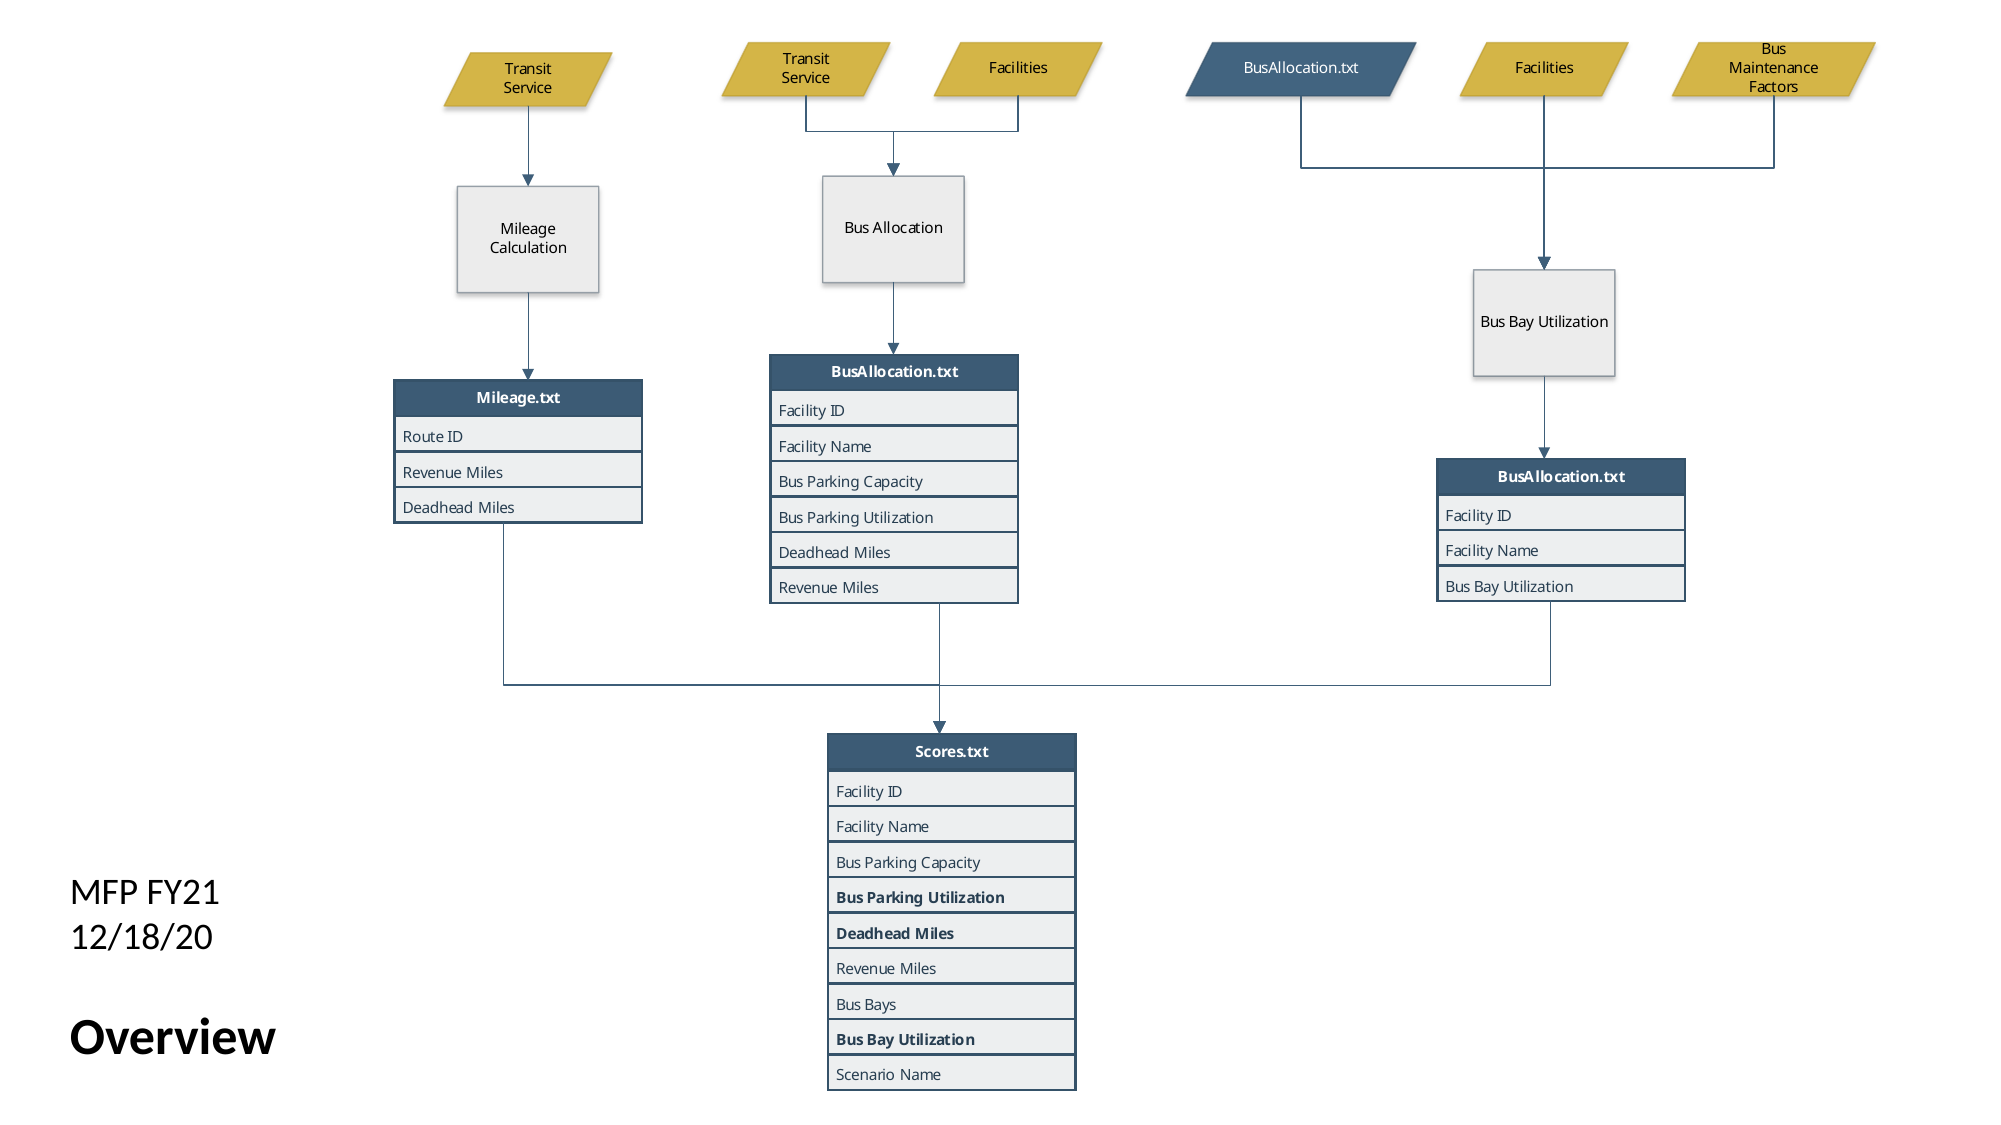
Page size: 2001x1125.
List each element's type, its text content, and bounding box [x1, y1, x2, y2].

text_box MFP FY21 12/18/20 Overview [55, 859, 292, 1072]
picture [391, 31, 1883, 1094]
